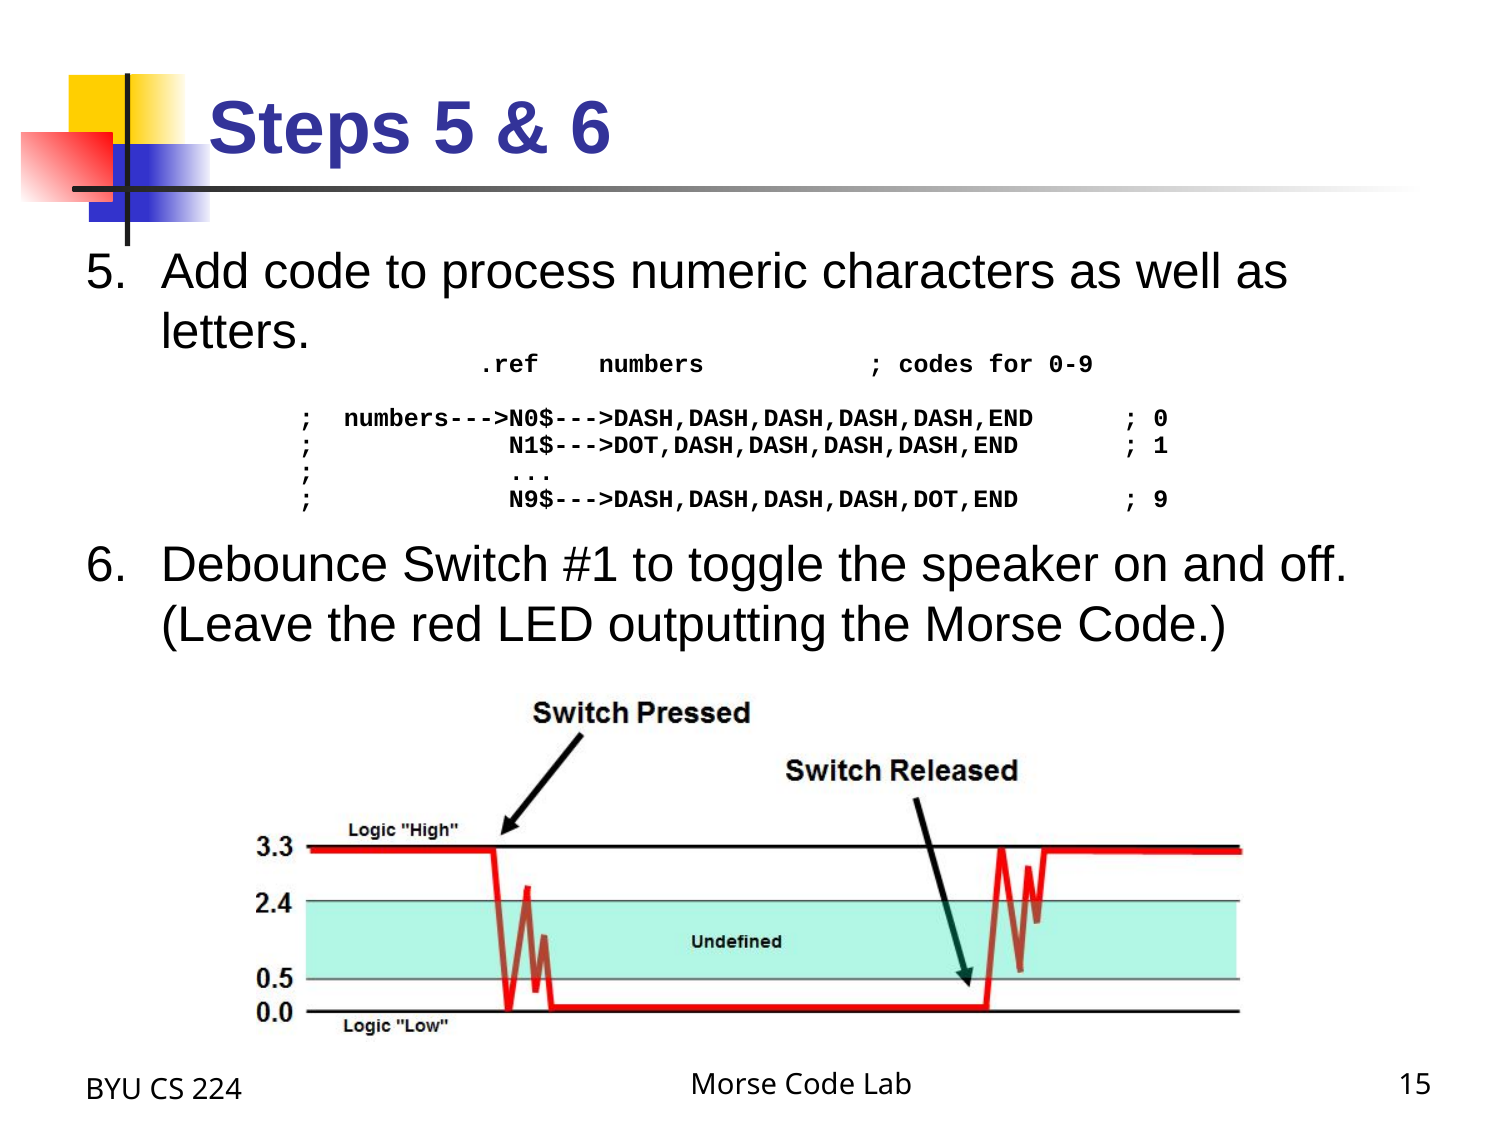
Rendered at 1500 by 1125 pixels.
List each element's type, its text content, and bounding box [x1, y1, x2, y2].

title Steps 5 & 6 [193, 34, 1472, 177]
slide_number 15 [1134, 1037, 1447, 1113]
list Add code to process numeric characters as well as letters. Debounce Switch #1 to toggle the speaker on and off. (Leave the red LED outputting the Morse Code.) [70, 230, 1411, 486]
picture [255, 693, 1244, 1042]
slide_number BYU CS 224 [70, 1037, 383, 1113]
footer Morse Code Lab [416, 1050, 1134, 1113]
text_box .ref numbers ; codes for 0-9 ; numbers--->N0$--->DASH,DASH,DASH,DASH,DASH,END ; 0 ; N1$--->DOT,DASH,DASH,DASH,DASH,END ; 1 ; ... ; N9$--->DASH,DASH,DASH,DASH,DOT,END ; 9 [284, 343, 1317, 520]
